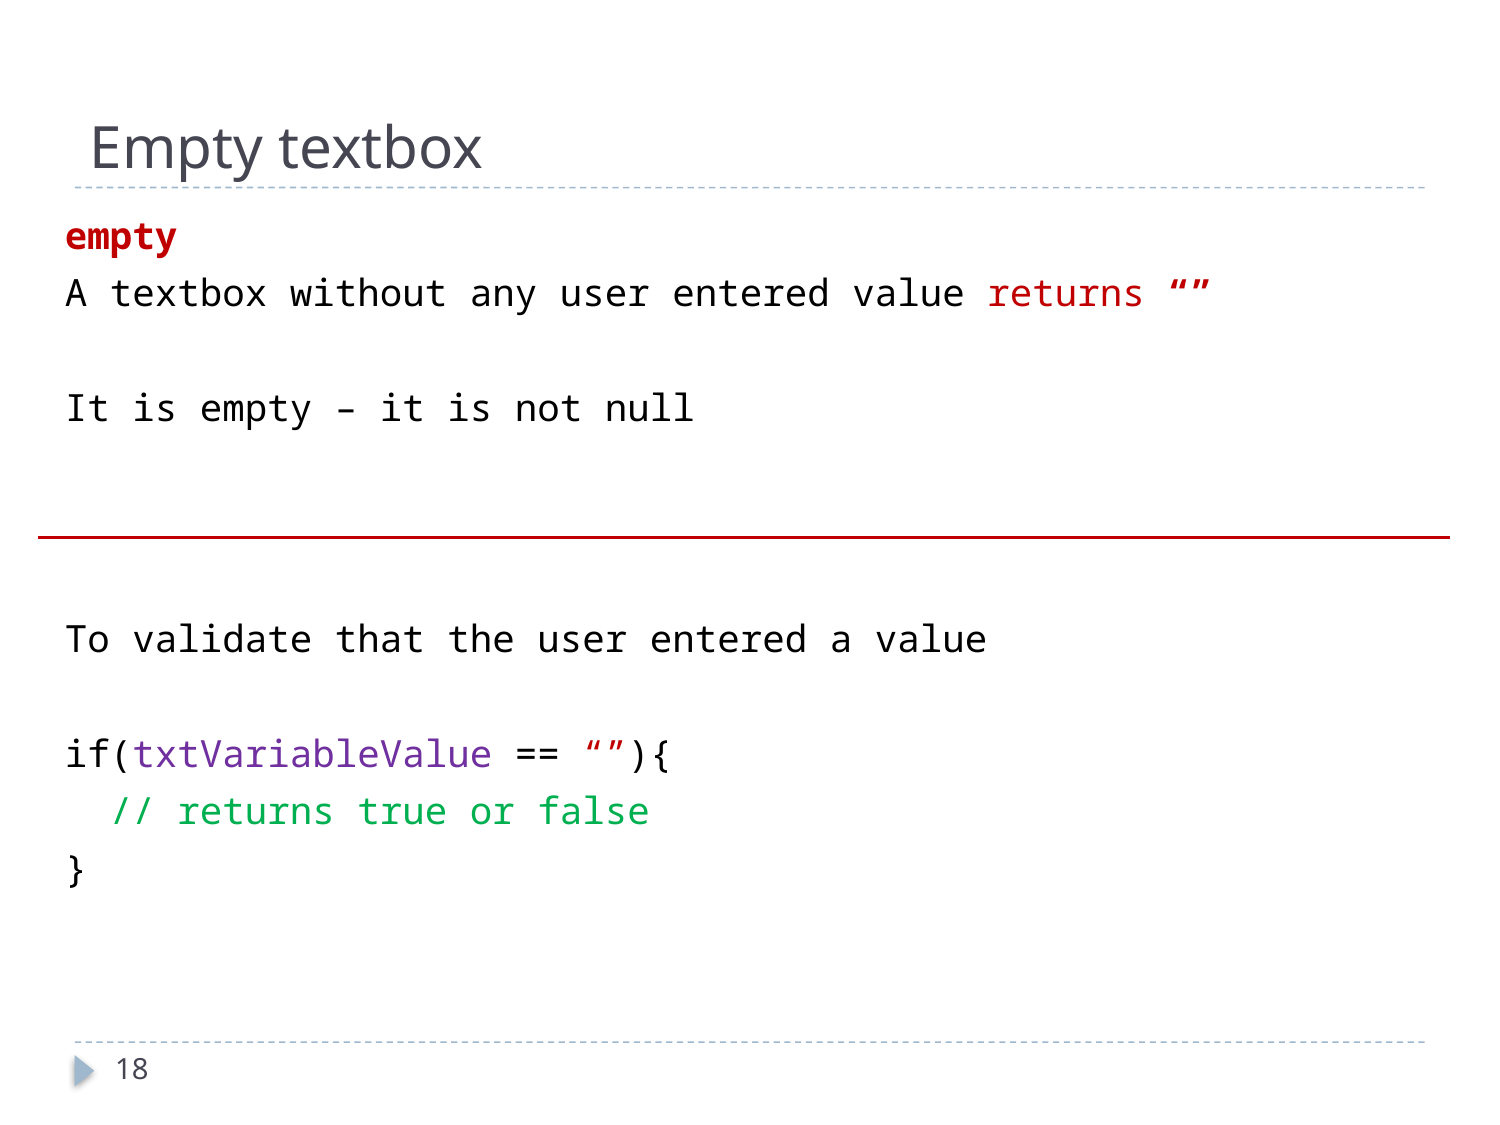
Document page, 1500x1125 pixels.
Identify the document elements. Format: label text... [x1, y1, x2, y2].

text_box empty A textbox without any user entered value returns “” It is empty – it is not null To validate that the user entered a value if(txtVariableValue == “”){ // returns true or false } [50, 204, 1438, 536]
slide_number 18 [100, 1042, 426, 1103]
title Empty textbox [75, 24, 1425, 188]
text_box empty A textbox without any user entered value returns “” It is empty – it is not null To validate that the user entered a value if(txtVariableValue == “”){ // returns true or false } [50, 551, 1438, 897]
